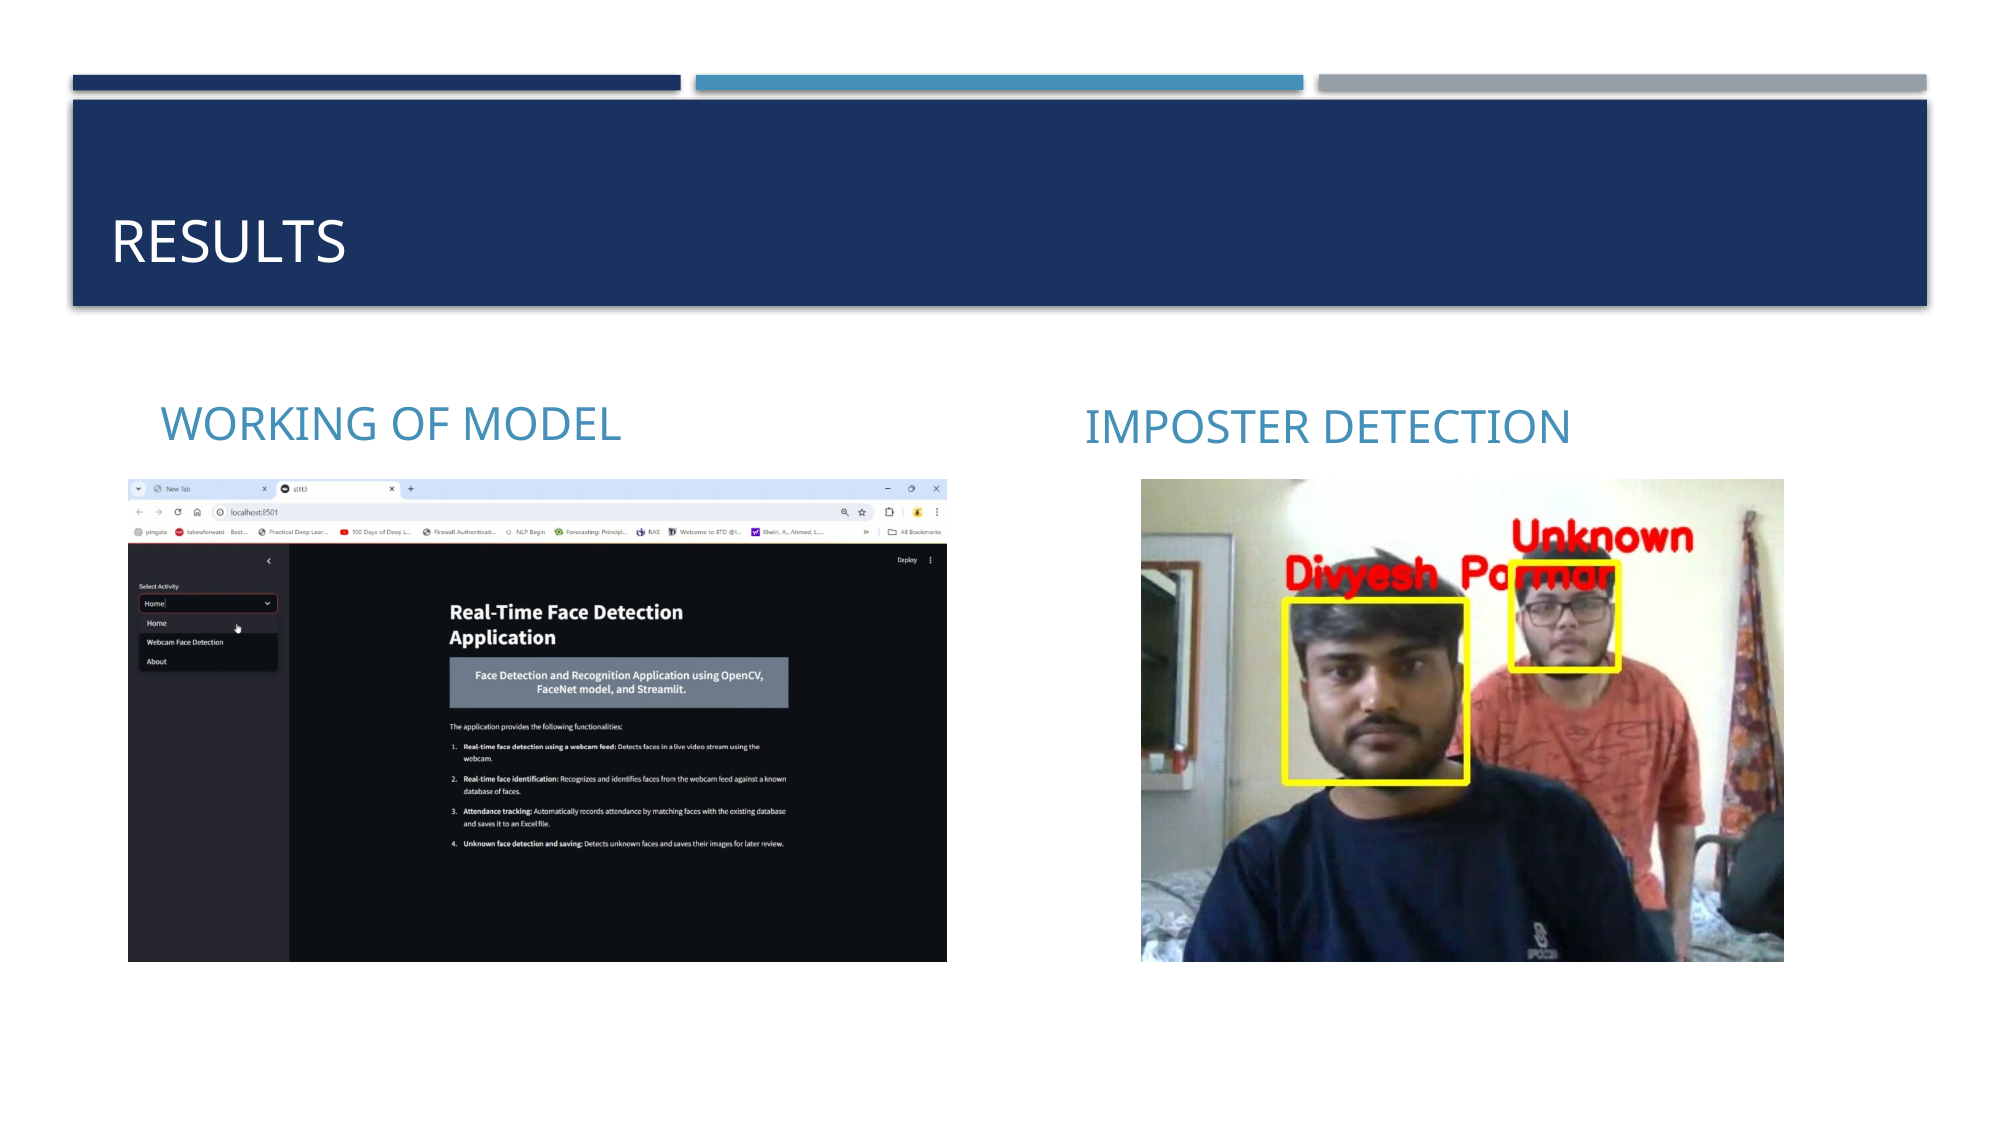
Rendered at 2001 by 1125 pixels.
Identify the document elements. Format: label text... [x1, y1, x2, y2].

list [1140, 479, 1784, 962]
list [128, 479, 948, 962]
title RESULTS [95, 119, 1905, 282]
list IMPOSTER DETECTION [1070, 369, 1905, 460]
list WORKING OF MODEL [145, 369, 980, 458]
